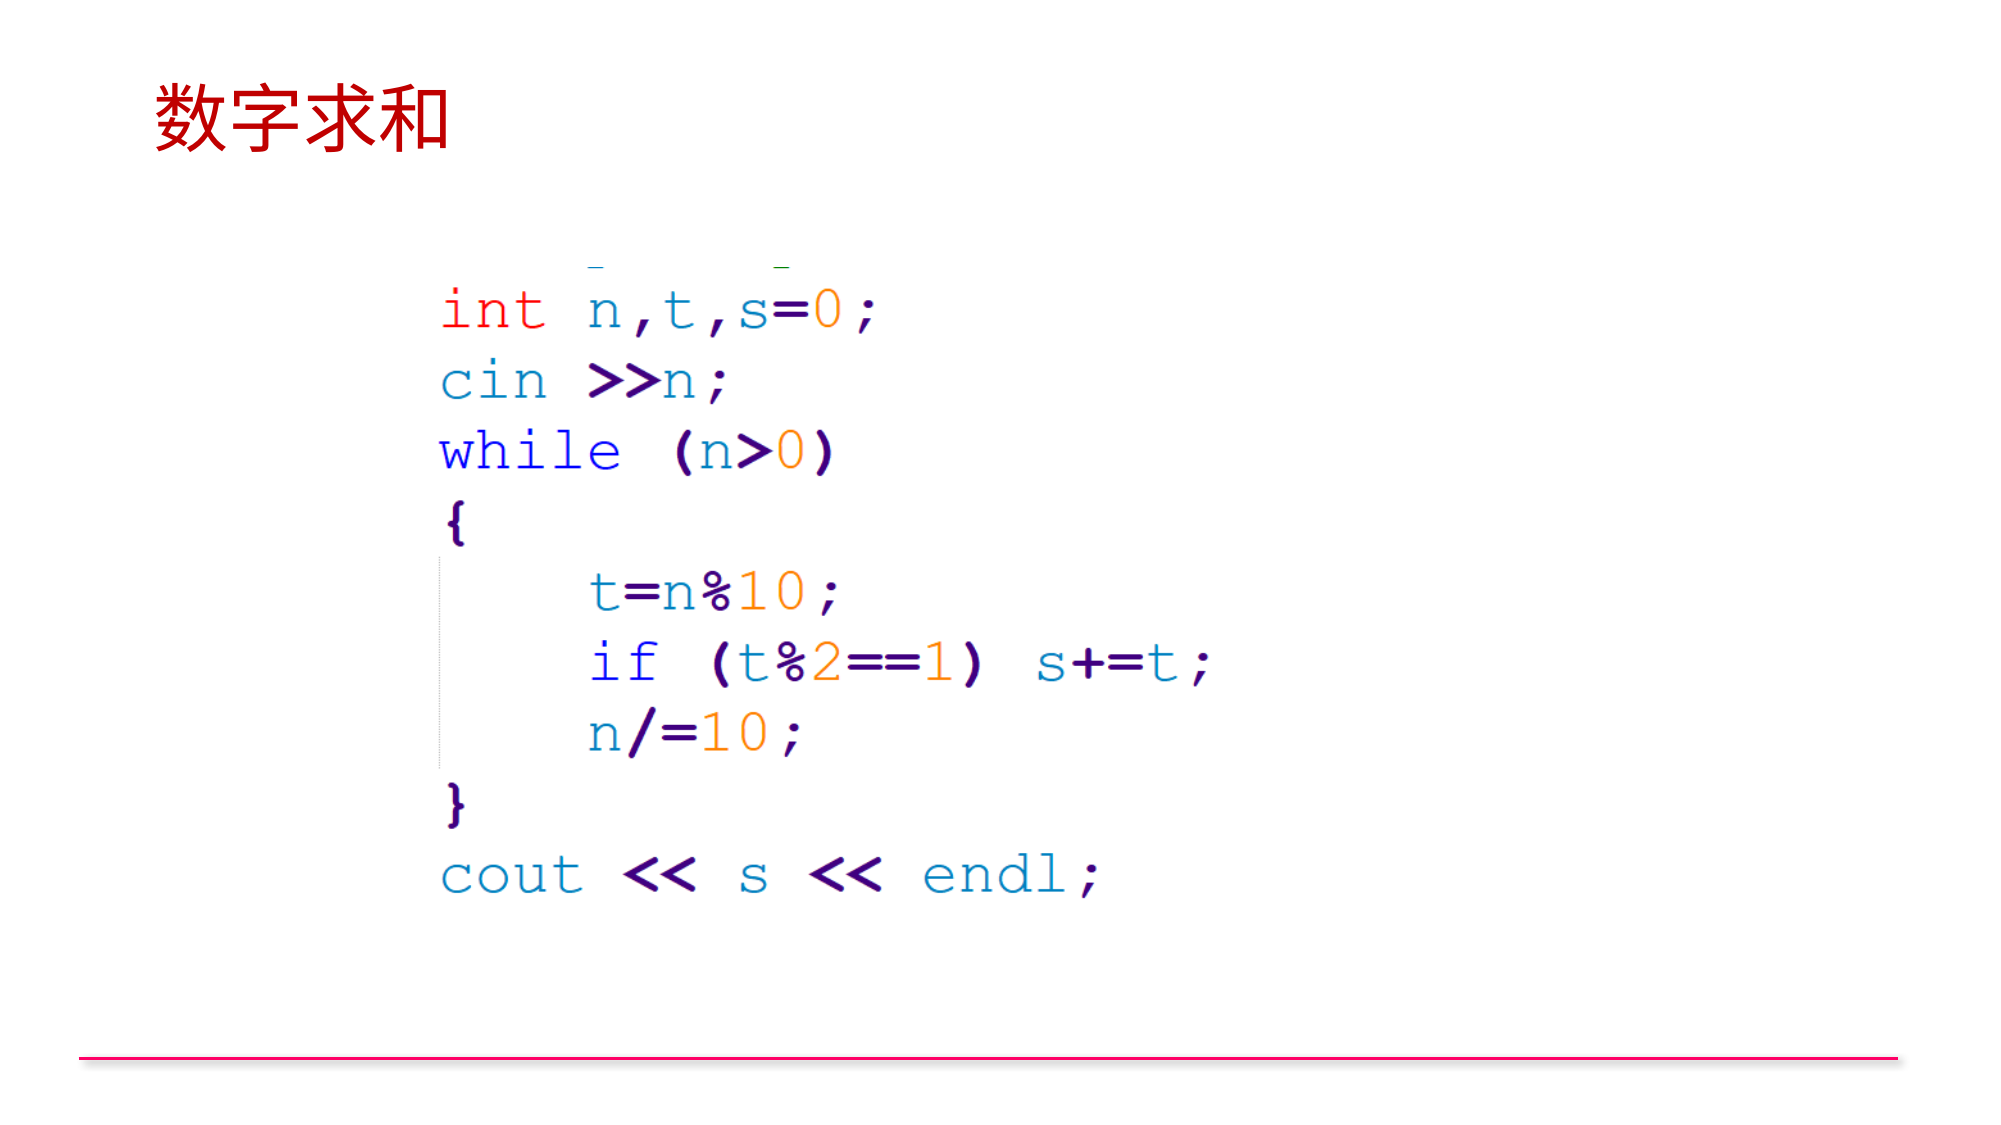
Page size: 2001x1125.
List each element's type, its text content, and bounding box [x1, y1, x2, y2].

title 数字求和 [138, 60, 1864, 185]
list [421, 267, 1325, 920]
